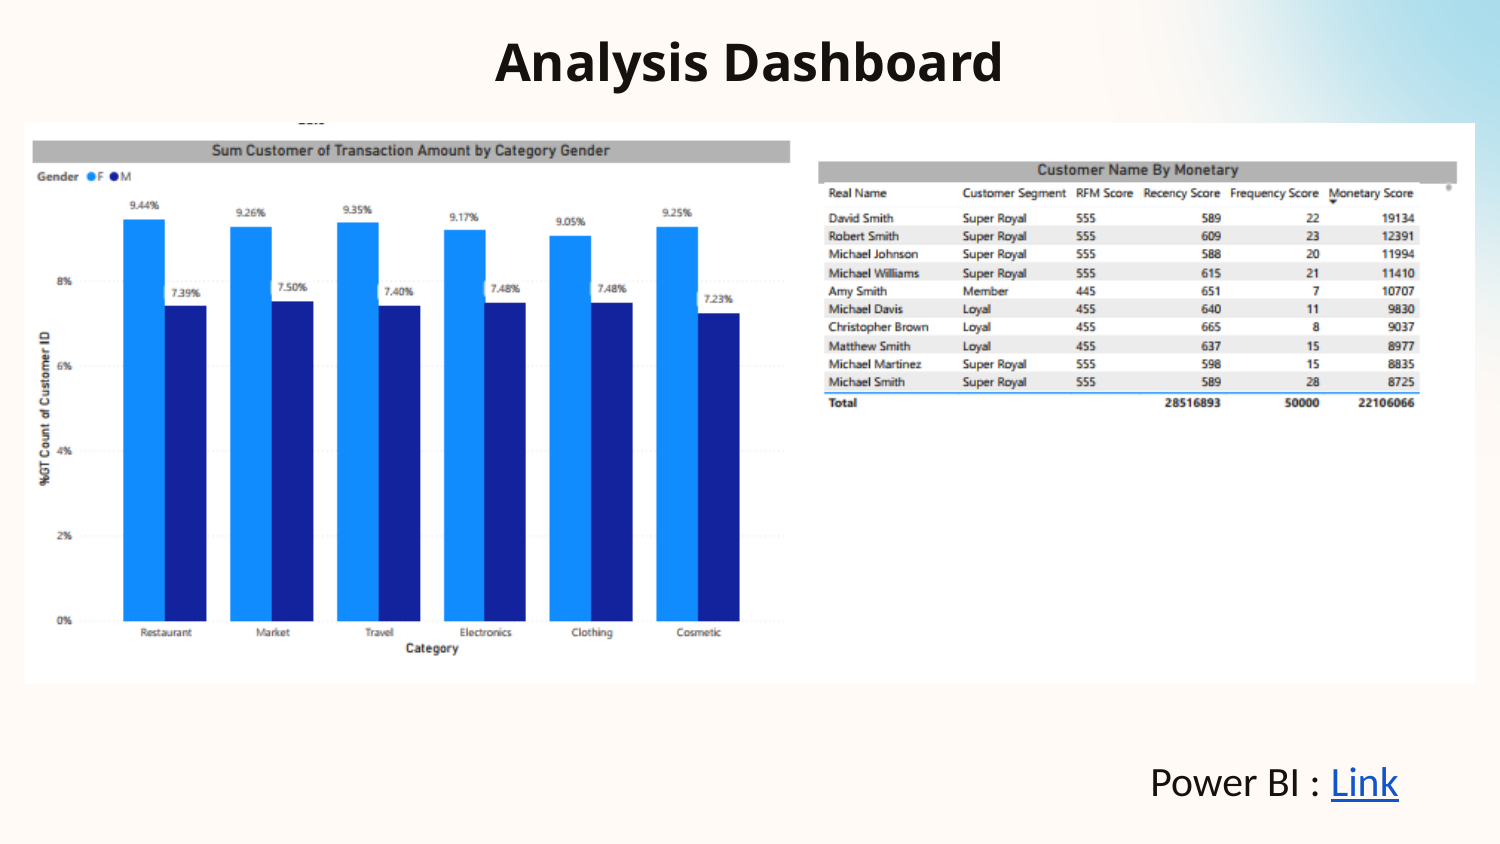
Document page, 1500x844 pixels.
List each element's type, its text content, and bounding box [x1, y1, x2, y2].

picture [24, 0, 1500, 756]
title Analysis Dashboard [117, 14, 1383, 104]
text_box Power BI : Link [1135, 739, 1459, 820]
